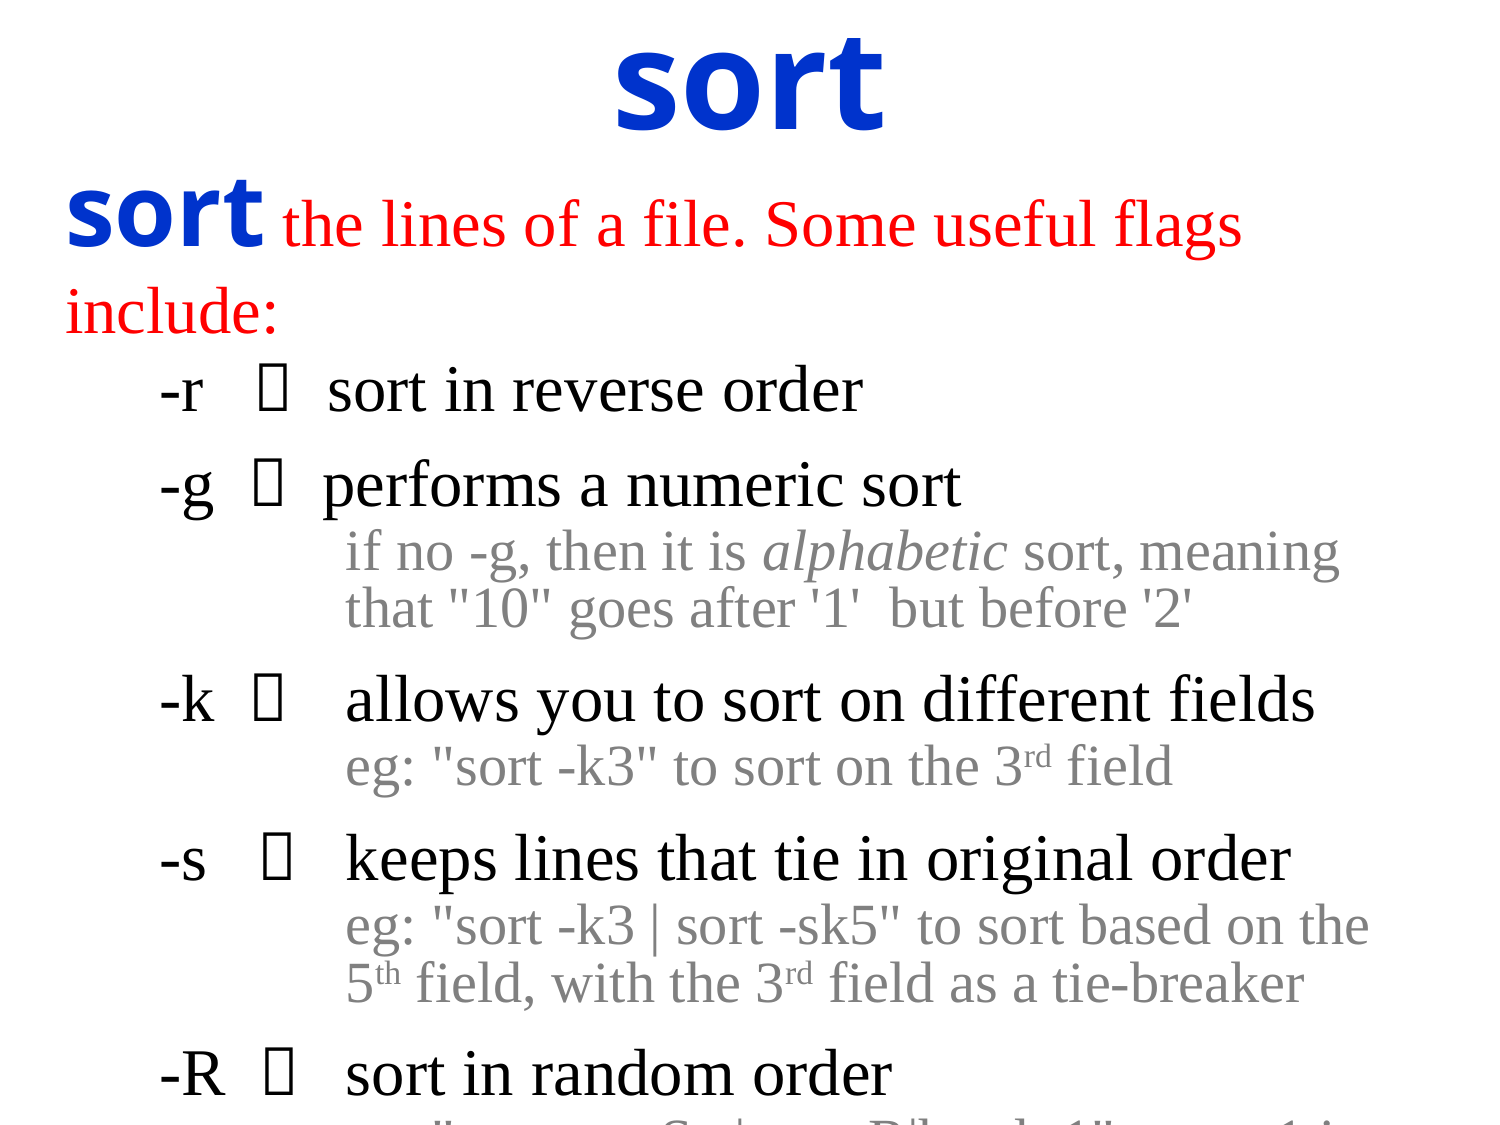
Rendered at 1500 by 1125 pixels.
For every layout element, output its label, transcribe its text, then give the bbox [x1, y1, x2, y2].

text_box sort the lines of a file. Some useful flags include: -r  sort in reverse order -g  performs a numeric sort if no -g, then it is alphabetic sort, meaning that "10" goes after '1' but before '2' -k  allows you to sort on different fields eg: "sort -k3" to sort on the 3rd field -s  keeps lines that tie in original order eg: "sort -k3 | sort -sk5" to sort based on the 5th field, with the 3rd field as a tie-breaker -R  sort in random order eg: "cat someSet|sort -R|head -1" to get 1 item [50, 139, 1450, 965]
title sort [74, 0, 1426, 139]
